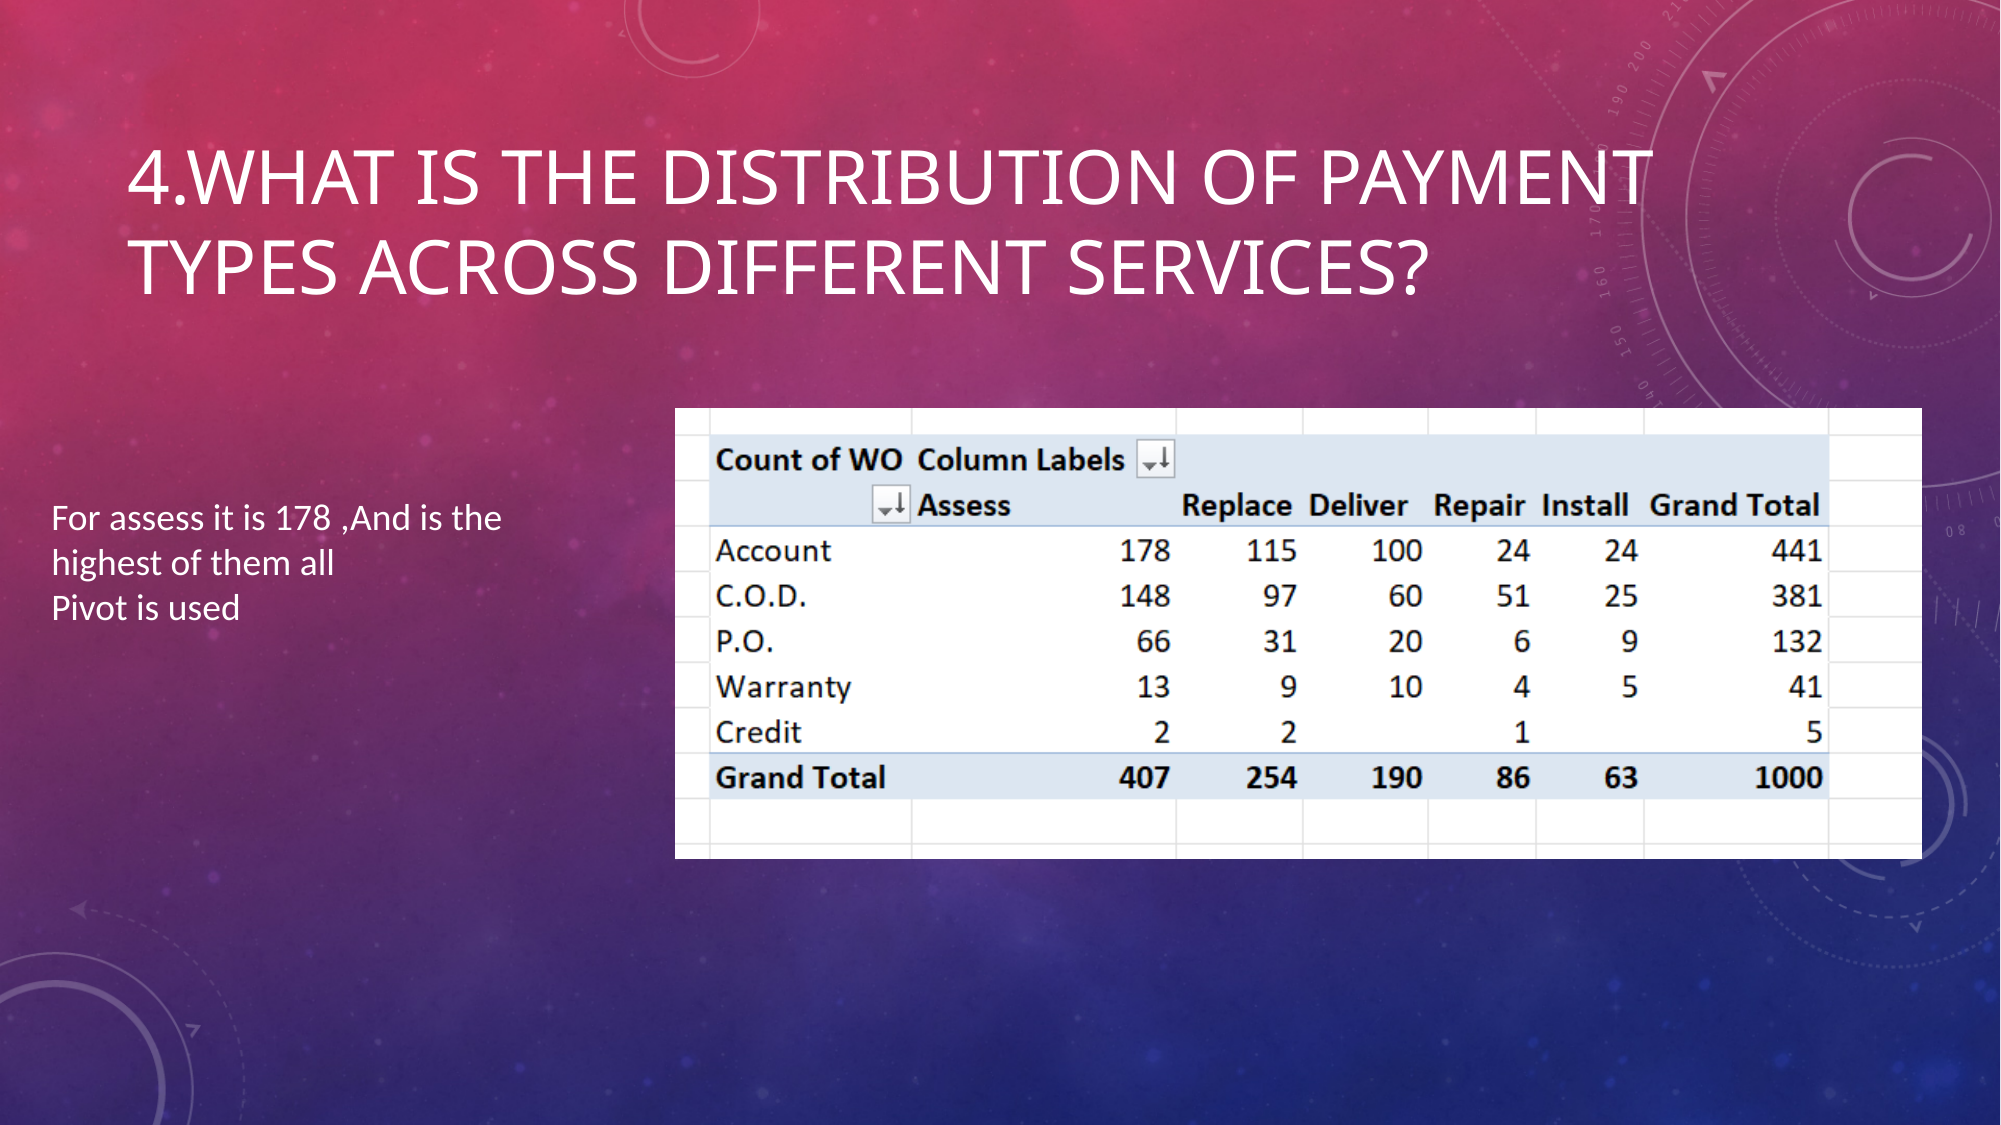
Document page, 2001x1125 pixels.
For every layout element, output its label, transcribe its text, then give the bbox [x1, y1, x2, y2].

title 4.What is the distribution of payment types across different services? [112, 99, 1775, 339]
picture [0, 0, 2001, 1125]
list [675, 408, 1922, 859]
text_box For assess it is 178 ,And is the highest of them all Pivot is used [36, 485, 544, 635]
